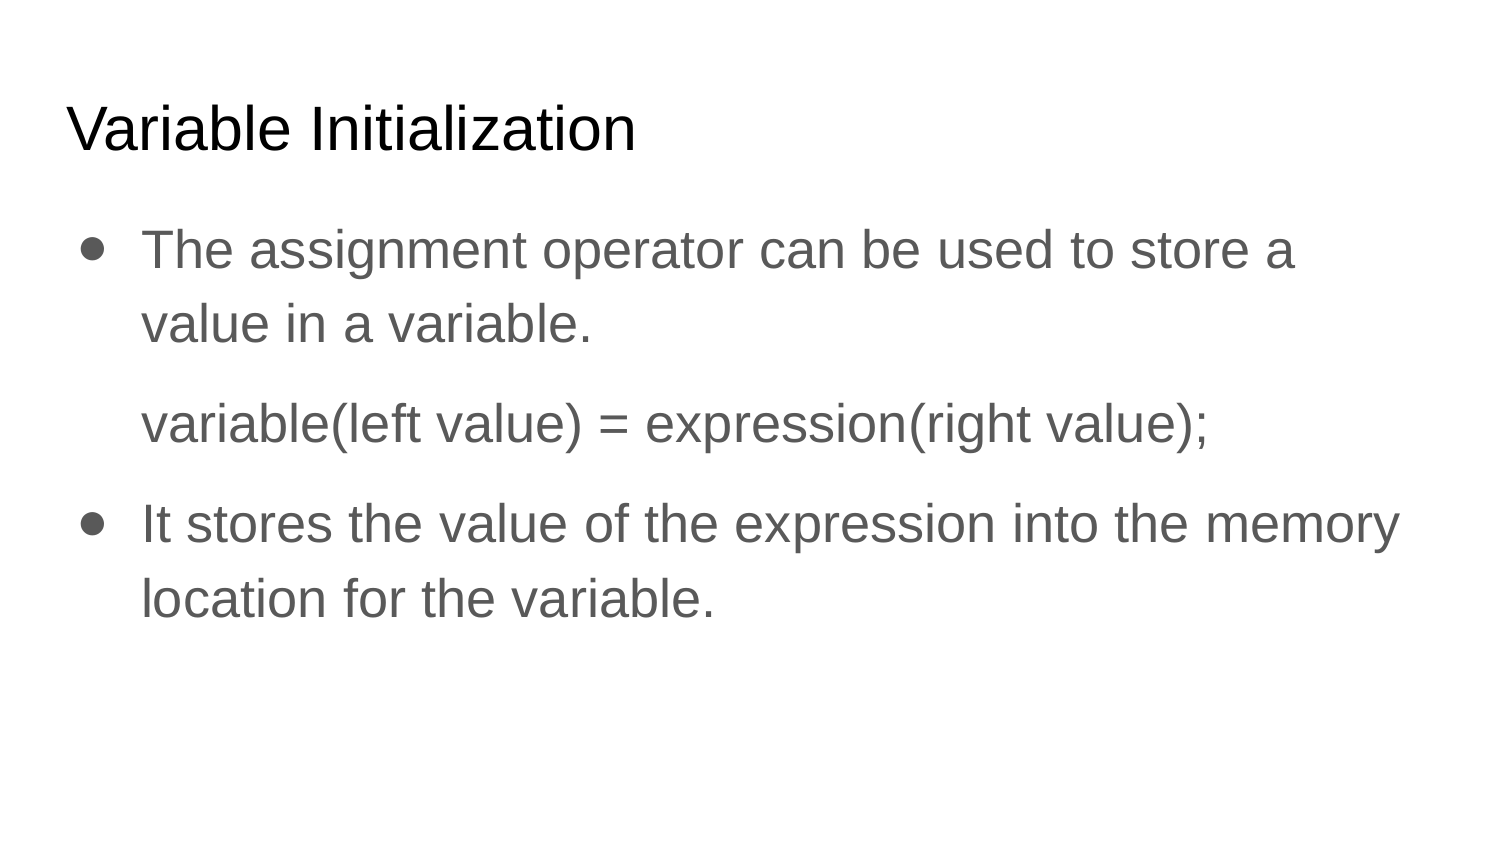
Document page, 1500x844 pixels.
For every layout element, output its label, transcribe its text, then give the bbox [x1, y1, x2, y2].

title Variable Initialization [51, 72, 1449, 167]
list The assignment operator can be used to store a value in a variable. variable(left value) = expression(right value); It stores the value of the expression into the memory location for the variable. [51, 189, 1449, 750]
